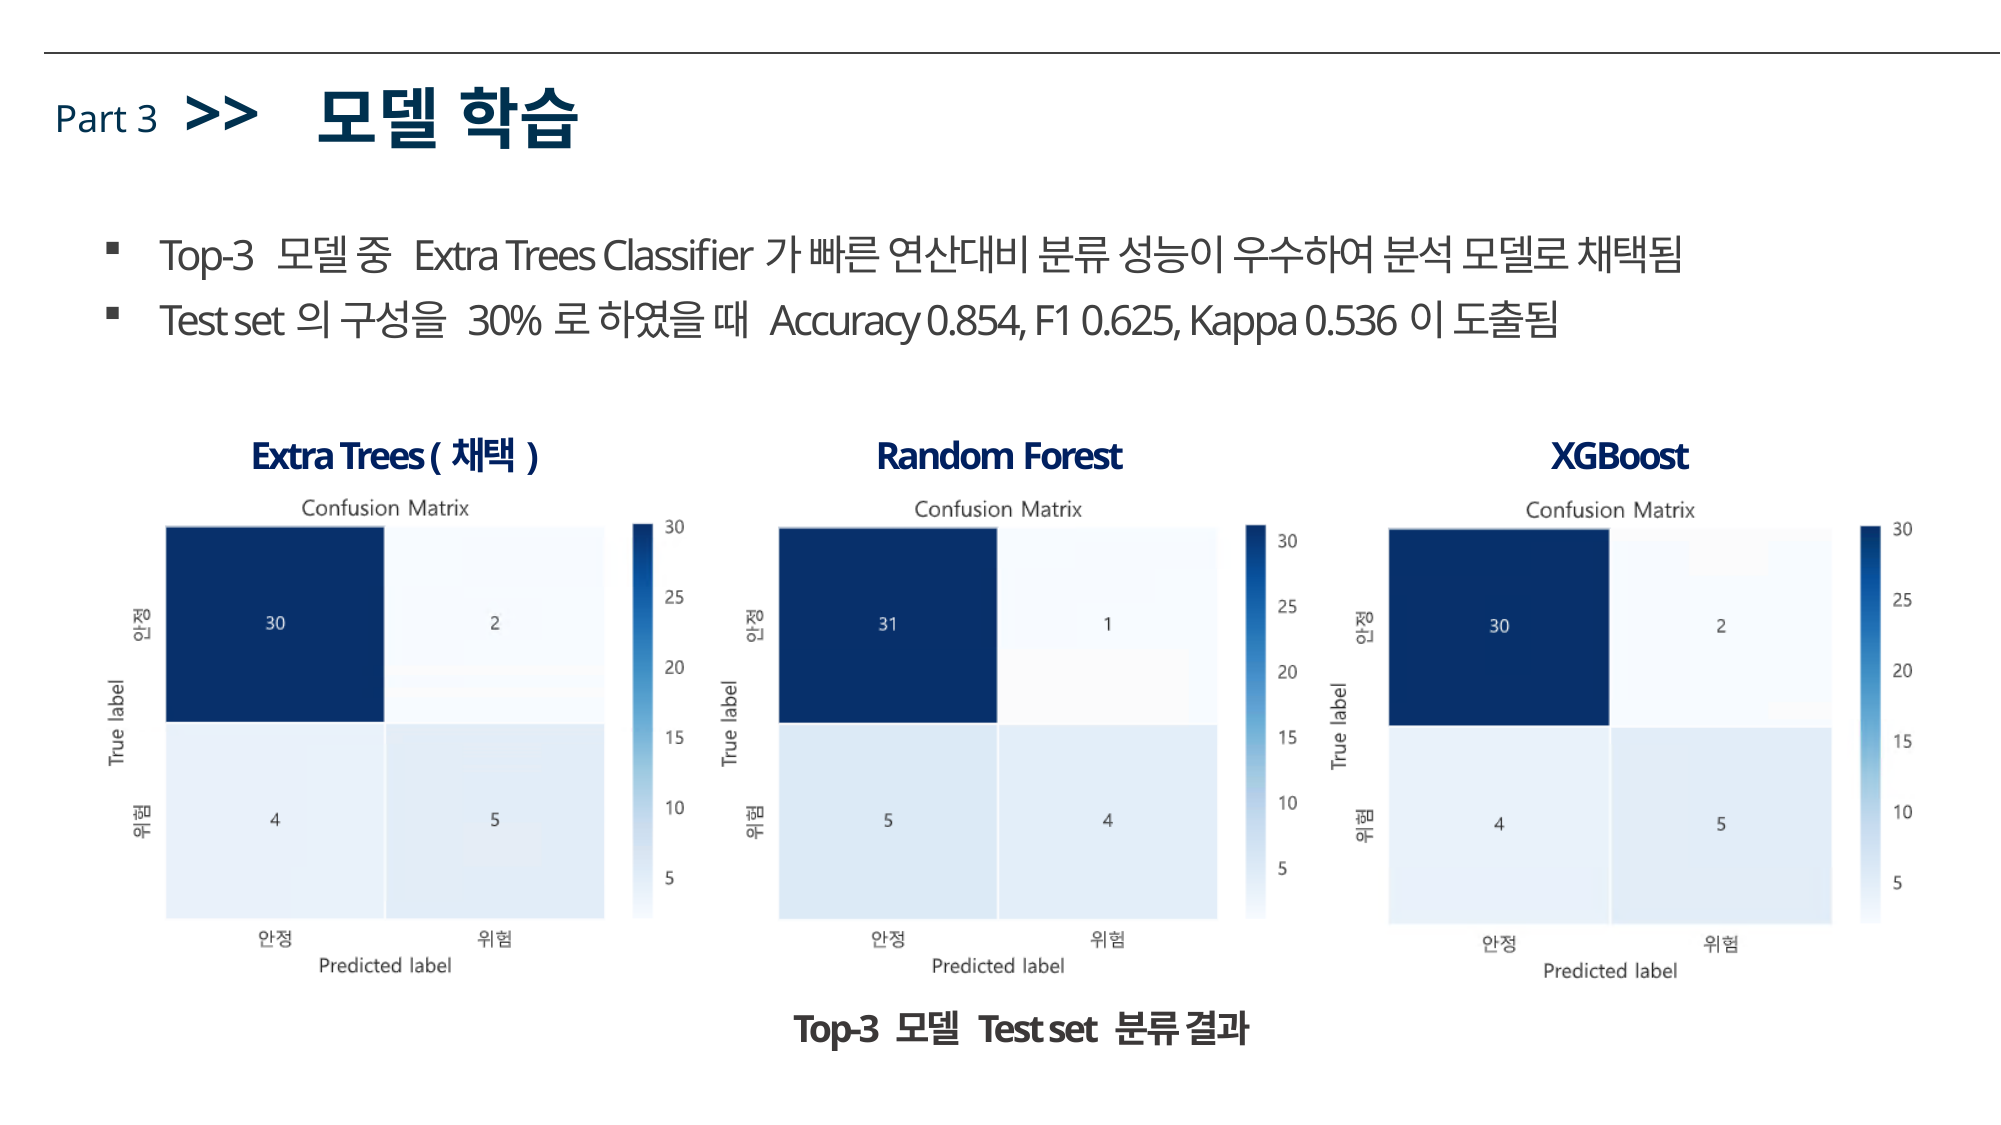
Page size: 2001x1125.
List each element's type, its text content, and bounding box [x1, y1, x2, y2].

text_box Top-3 모델 중 Extra Trees Classifier가 빠른 연산대비 분류 성능이 우수하여 분석 모델로 채택됨 Test set의 구성을 30%로 하였을 때 Accuracy 0.854, F1 0.625, Kappa 0.536이 도출됨 [88, 221, 1948, 367]
text_box 모델 학습 [302, 69, 597, 165]
picture [99, 496, 690, 981]
picture [1325, 498, 1917, 989]
text_box >> [169, 63, 276, 159]
picture [712, 496, 1303, 979]
text_box XGBoost [1397, 424, 1844, 485]
text_box Random Forest [777, 424, 1223, 485]
text_box Top-3 모델 Test set 분류 결과 [204, 997, 1840, 1058]
text_box Extra Trees (채택) [171, 424, 618, 485]
text_box Part 3 [39, 87, 174, 147]
